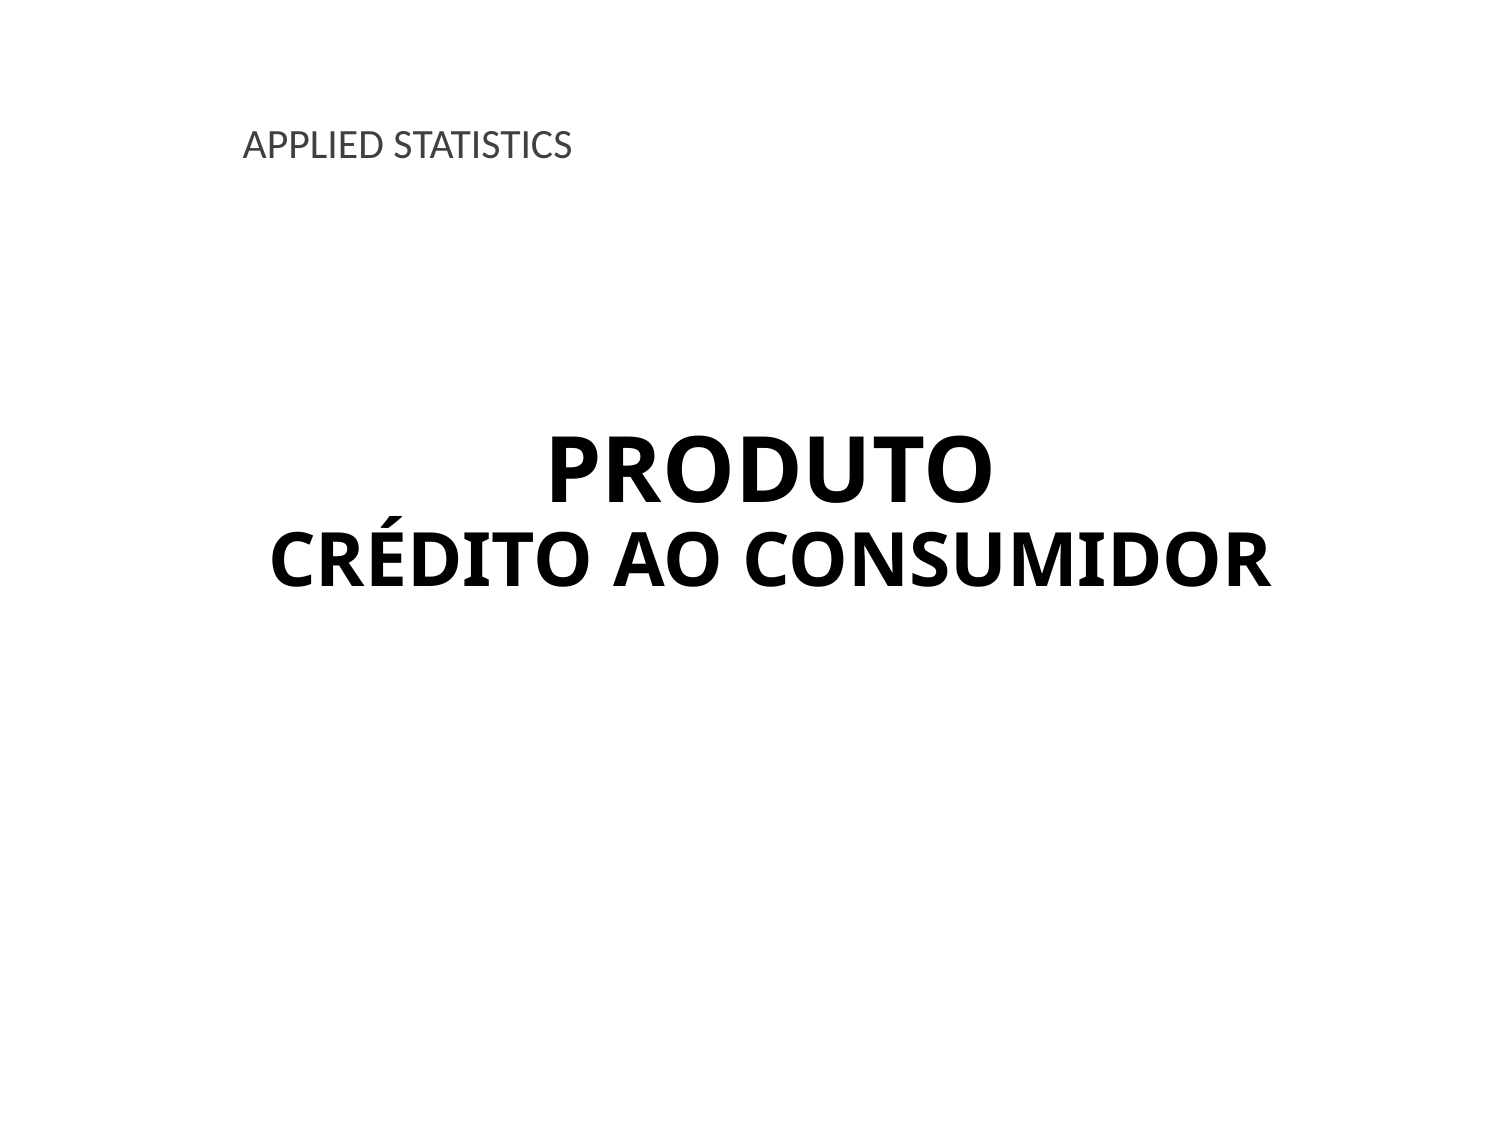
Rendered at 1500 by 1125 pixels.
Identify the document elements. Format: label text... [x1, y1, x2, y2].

title PRODUTO CRÉDITO AO CONSUMIDOR [132, 415, 1408, 657]
text_box APPLIED STATISTICS [227, 109, 694, 175]
